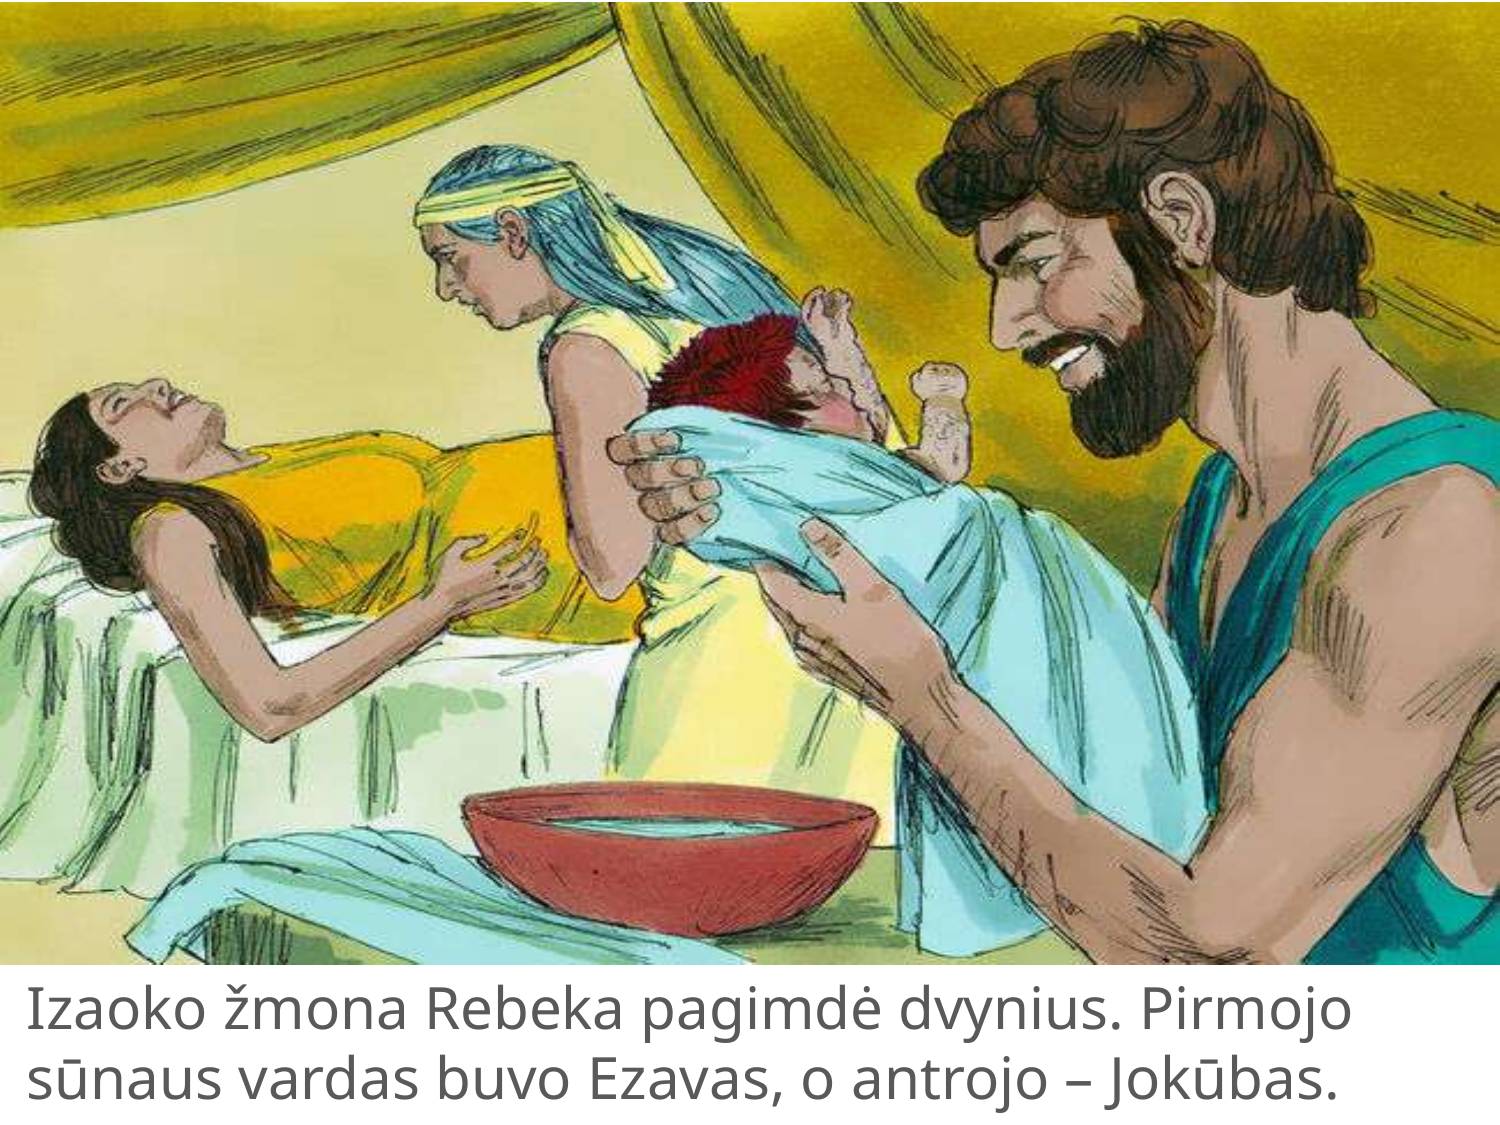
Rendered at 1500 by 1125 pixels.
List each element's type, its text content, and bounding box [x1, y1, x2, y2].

picture [0, 1, 1500, 965]
text_box Izaoko žmona Rebeka pagimdė dvynius. Pirmojo sūnaus vardas buvo Ezavas, o antrojo – Jokūbas. [11, 972, 1483, 1119]
